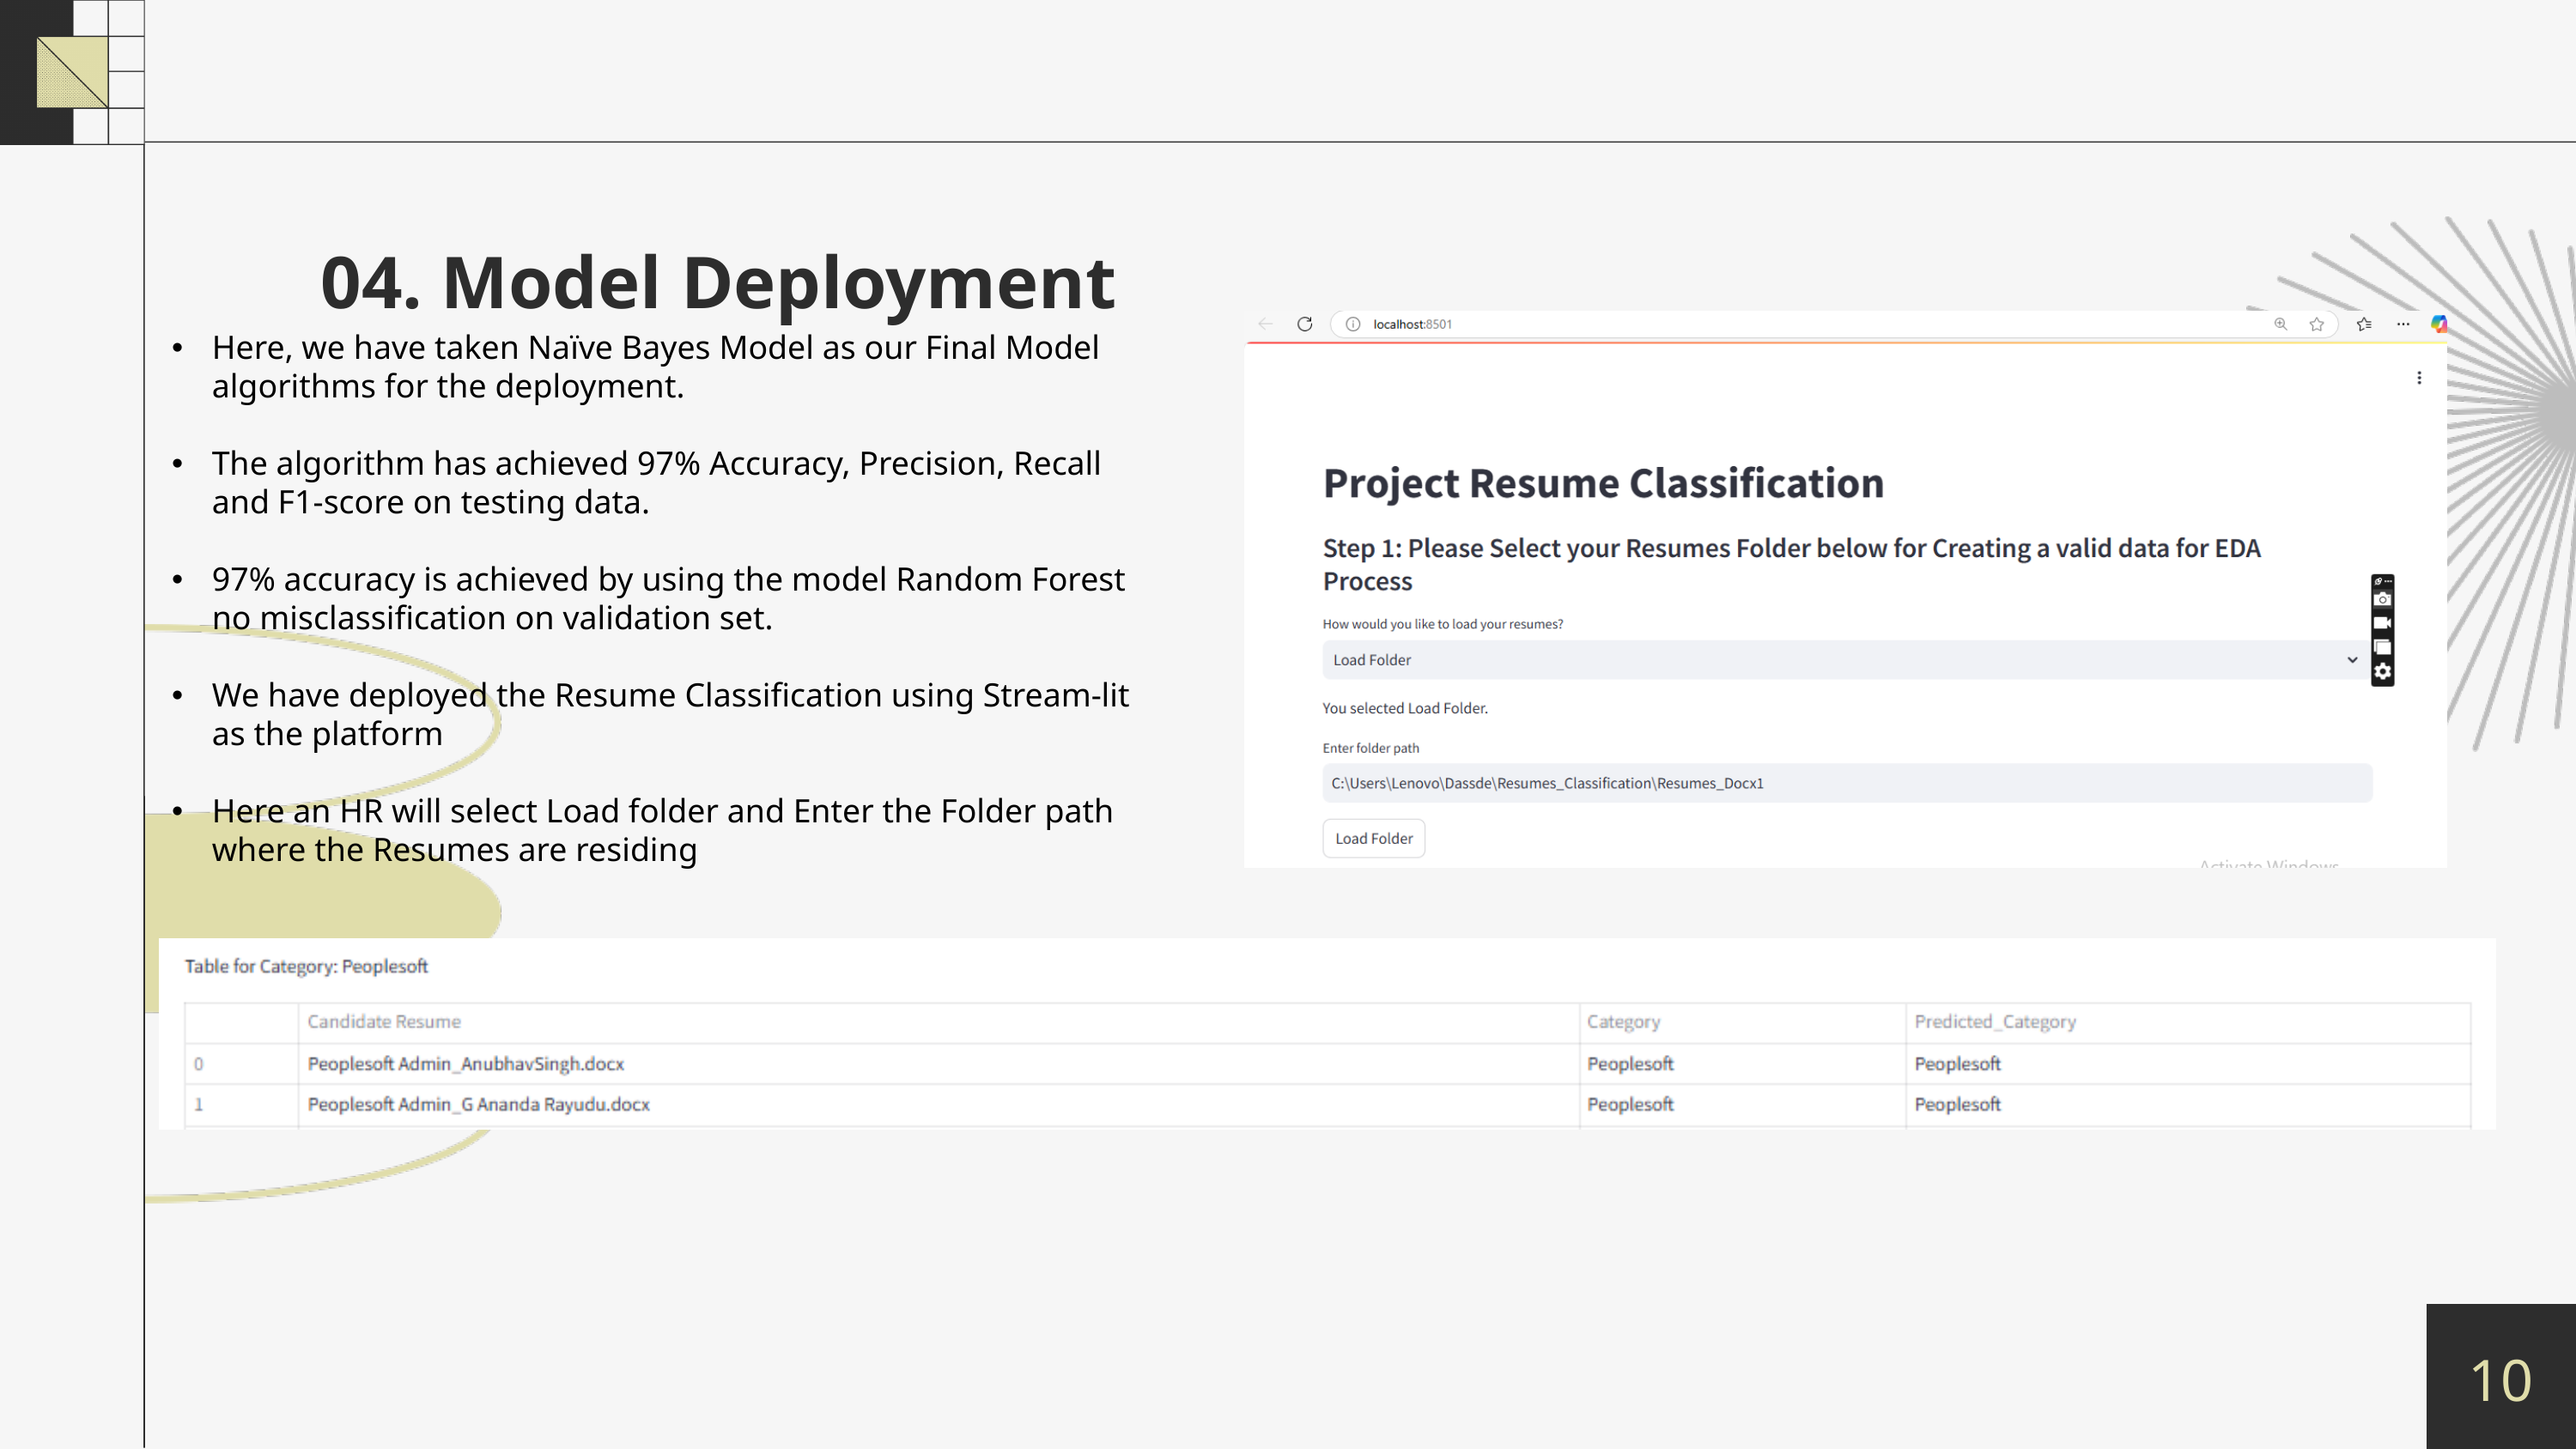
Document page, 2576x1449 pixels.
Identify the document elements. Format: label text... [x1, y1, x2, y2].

text_box [2181, 216, 2576, 753]
picture [158, 938, 2496, 1130]
picture [1244, 311, 2447, 869]
text_box [0, 0, 145, 145]
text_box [2426, 1303, 2576, 1449]
text_box Here, we have taken Naïve Bayes Model as our Final Model algorithms for the deployment. The algorithm has achieved 97% Accuracy, Precision, Recall and F1-score on testing data. 97% accuracy is achieved by using the model Random Forest no misclassification on validation set. We have deployed the Resume Classification using Stream-lit as the platform Here an HR will select Load folder and Enter the Folder path where the Resumes are residing [159, 321, 1181, 875]
text_box [143, 624, 503, 1203]
text_box 04. Model Deployment [320, 202, 1285, 323]
